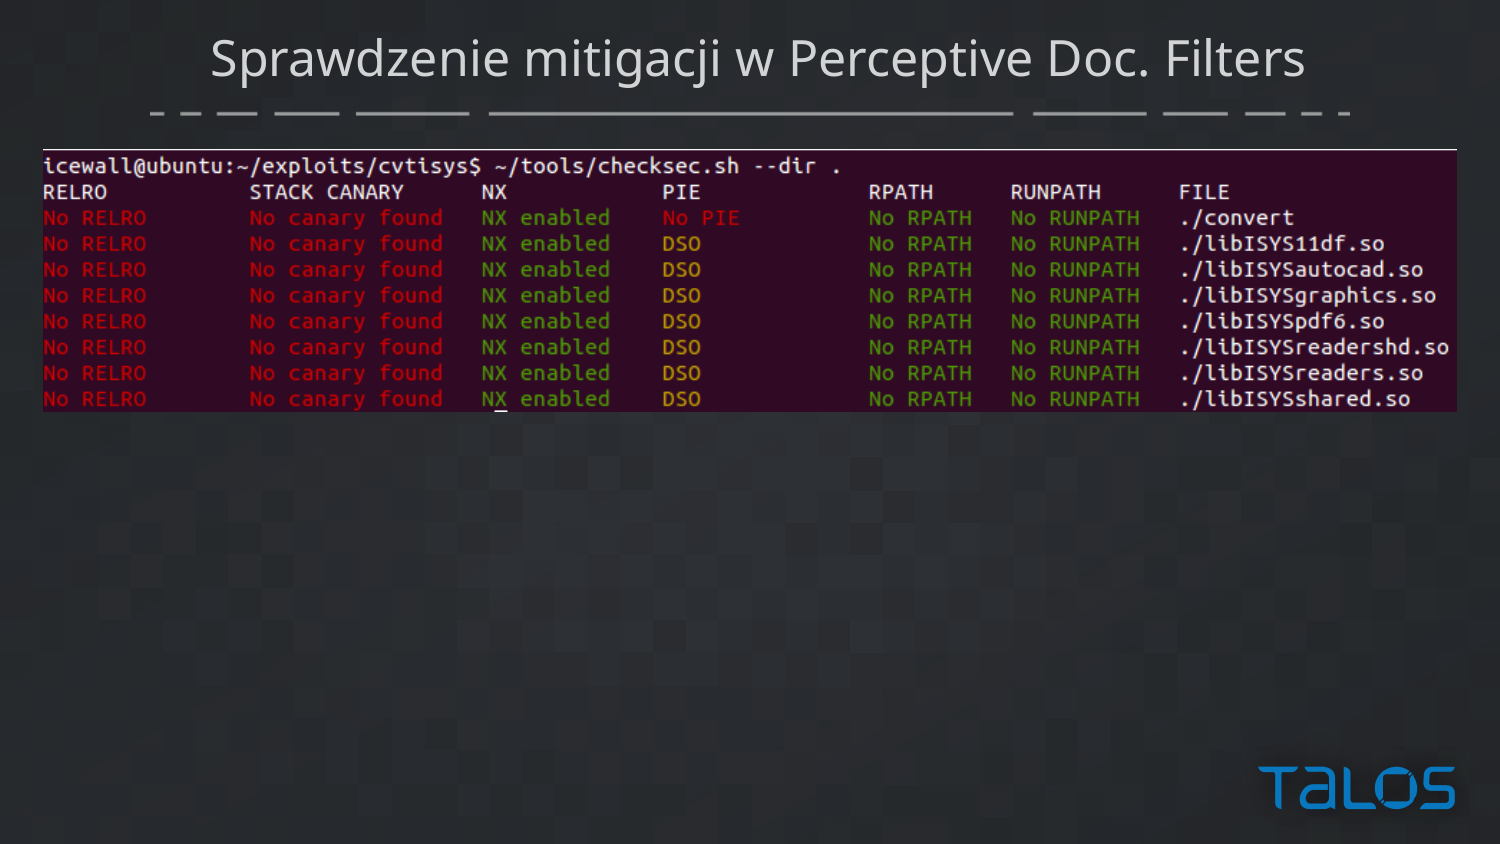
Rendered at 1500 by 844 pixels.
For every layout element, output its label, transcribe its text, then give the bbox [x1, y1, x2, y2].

picture [43, 148, 1458, 412]
title Sprawdzenie mitigacji w Perceptive Doc. Filters [84, 21, 1435, 147]
